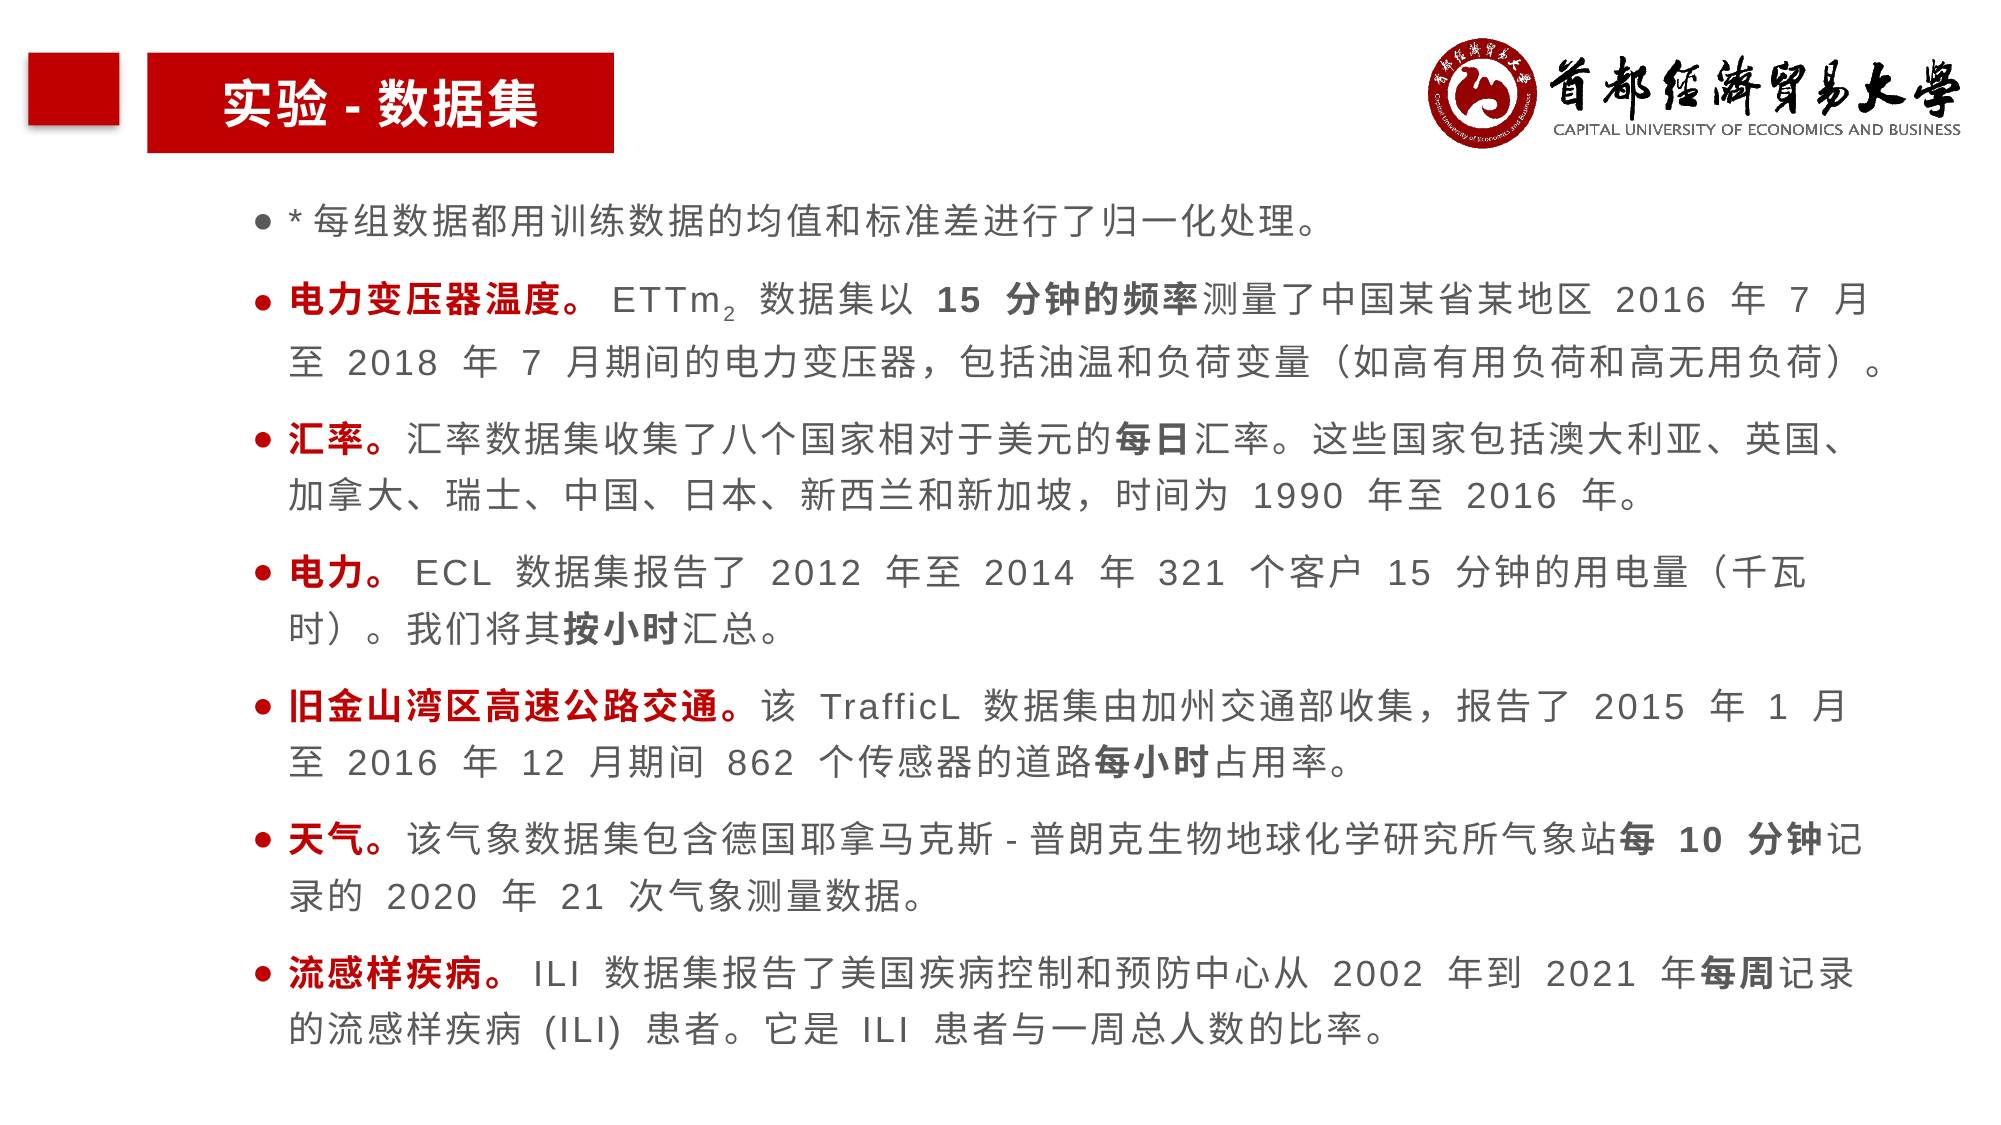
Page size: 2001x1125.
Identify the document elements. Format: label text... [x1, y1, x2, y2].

list *每组数据都用训练数据的均值和标准差进行了归一化处理。 电力变压器温度。ETTm2 数据集以 15 分钟的频率测量了中国某省某地区 2016 年 7 月至 2018 年 7 月期间的电力变压器，包括油温和负荷变量（如高有用负荷和高无用负荷）。 汇率。汇率数据集收集了八个国家相对于美元的每日汇率。这些国家包括澳大利亚、英国、加拿大、瑞士、中国、日本、新西兰和新加坡，时间为 1990 年至 2016 年。 电力。ECL 数据集报告了 2012 年至 2014 年 321 个客户 15 分钟的用电量（千瓦时）。我们将其按小时汇总。 旧金山湾区高速公路交通。该 TrafficL 数据集由加州交通部收集，报告了 2015 年 1 月至 2016 年 12 月期间 862 个传感器的道路每小时占用率。 天气。该气象数据集包含德国耶拿马克斯-普朗克生物地球化学研究所气象站每 10 分钟记录的 2020 年 21 次气象测量数据。 流感样疾病。ILI 数据集报告了美国疾病控制和预防中心从 2002 年到 2021 年每周记录的流感样疾病 (ILI) 患者。它是 ILI 患者与一周总人数的比率。 [237, 177, 1900, 1096]
list 实验-数据集 [161, 63, 600, 138]
picture [1416, 26, 1972, 154]
